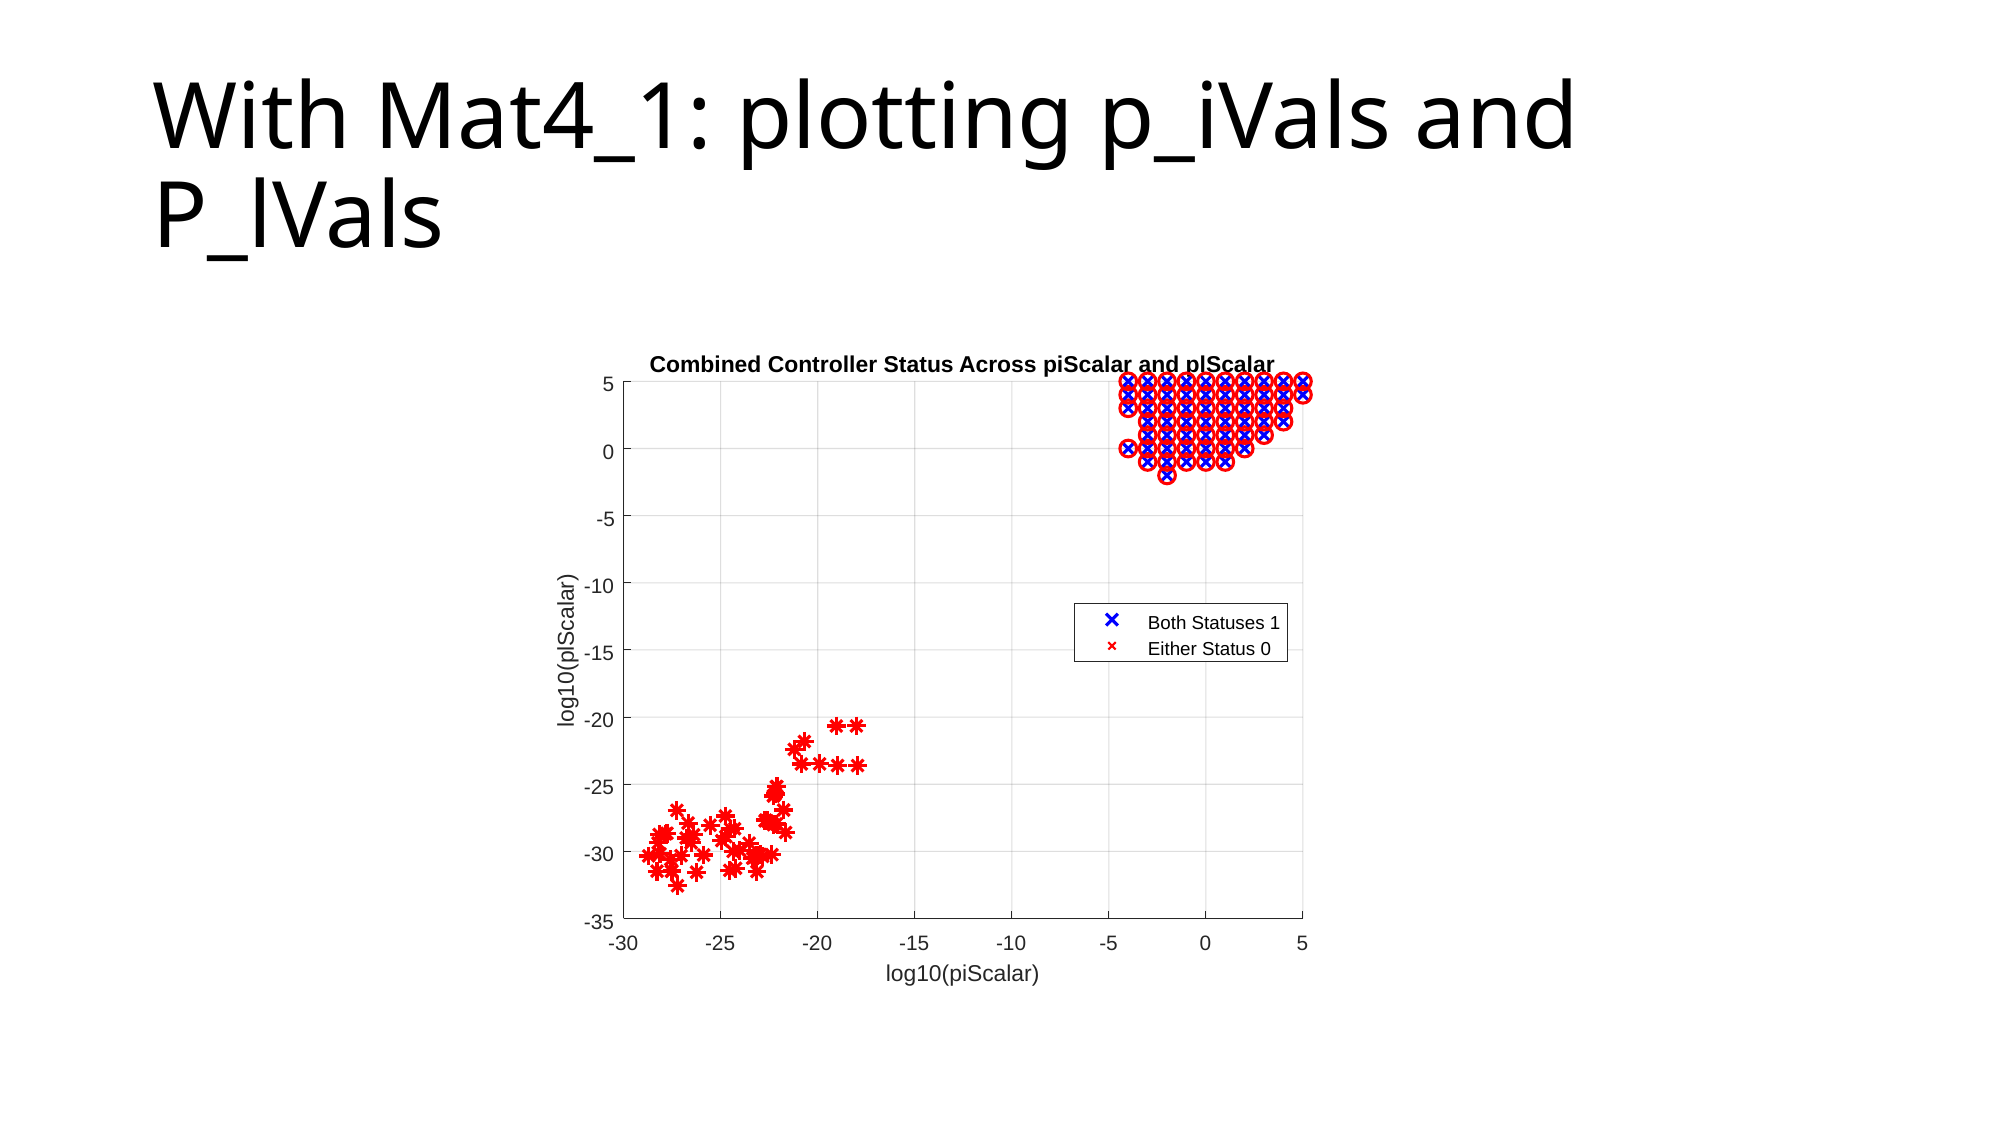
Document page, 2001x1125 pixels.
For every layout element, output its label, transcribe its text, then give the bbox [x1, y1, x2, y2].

title With Mat4_1: plotting p_iVals and P_lVals [137, 59, 1863, 278]
picture [508, 332, 1385, 990]
